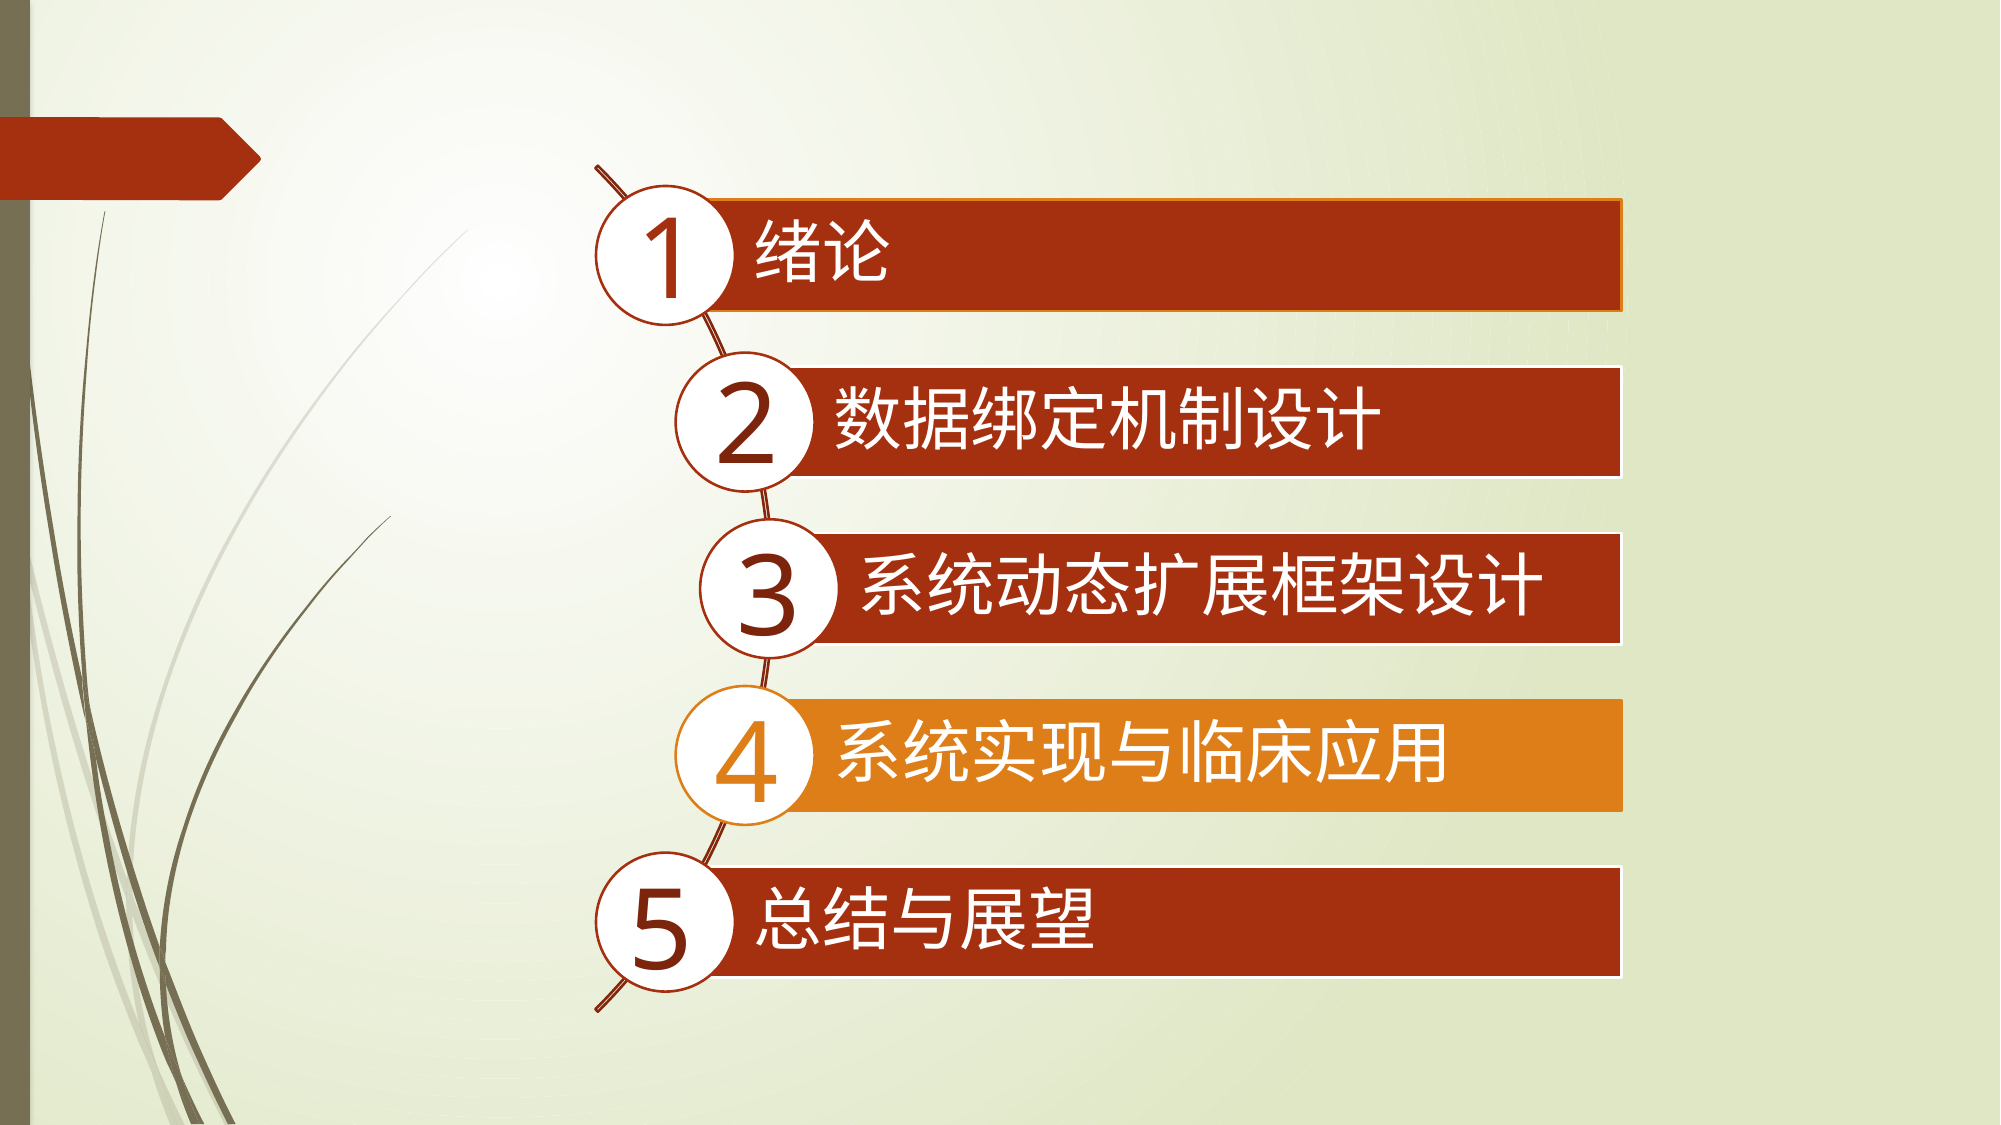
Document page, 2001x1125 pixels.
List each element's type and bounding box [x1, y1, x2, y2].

text_box [581, 144, 1635, 1034]
